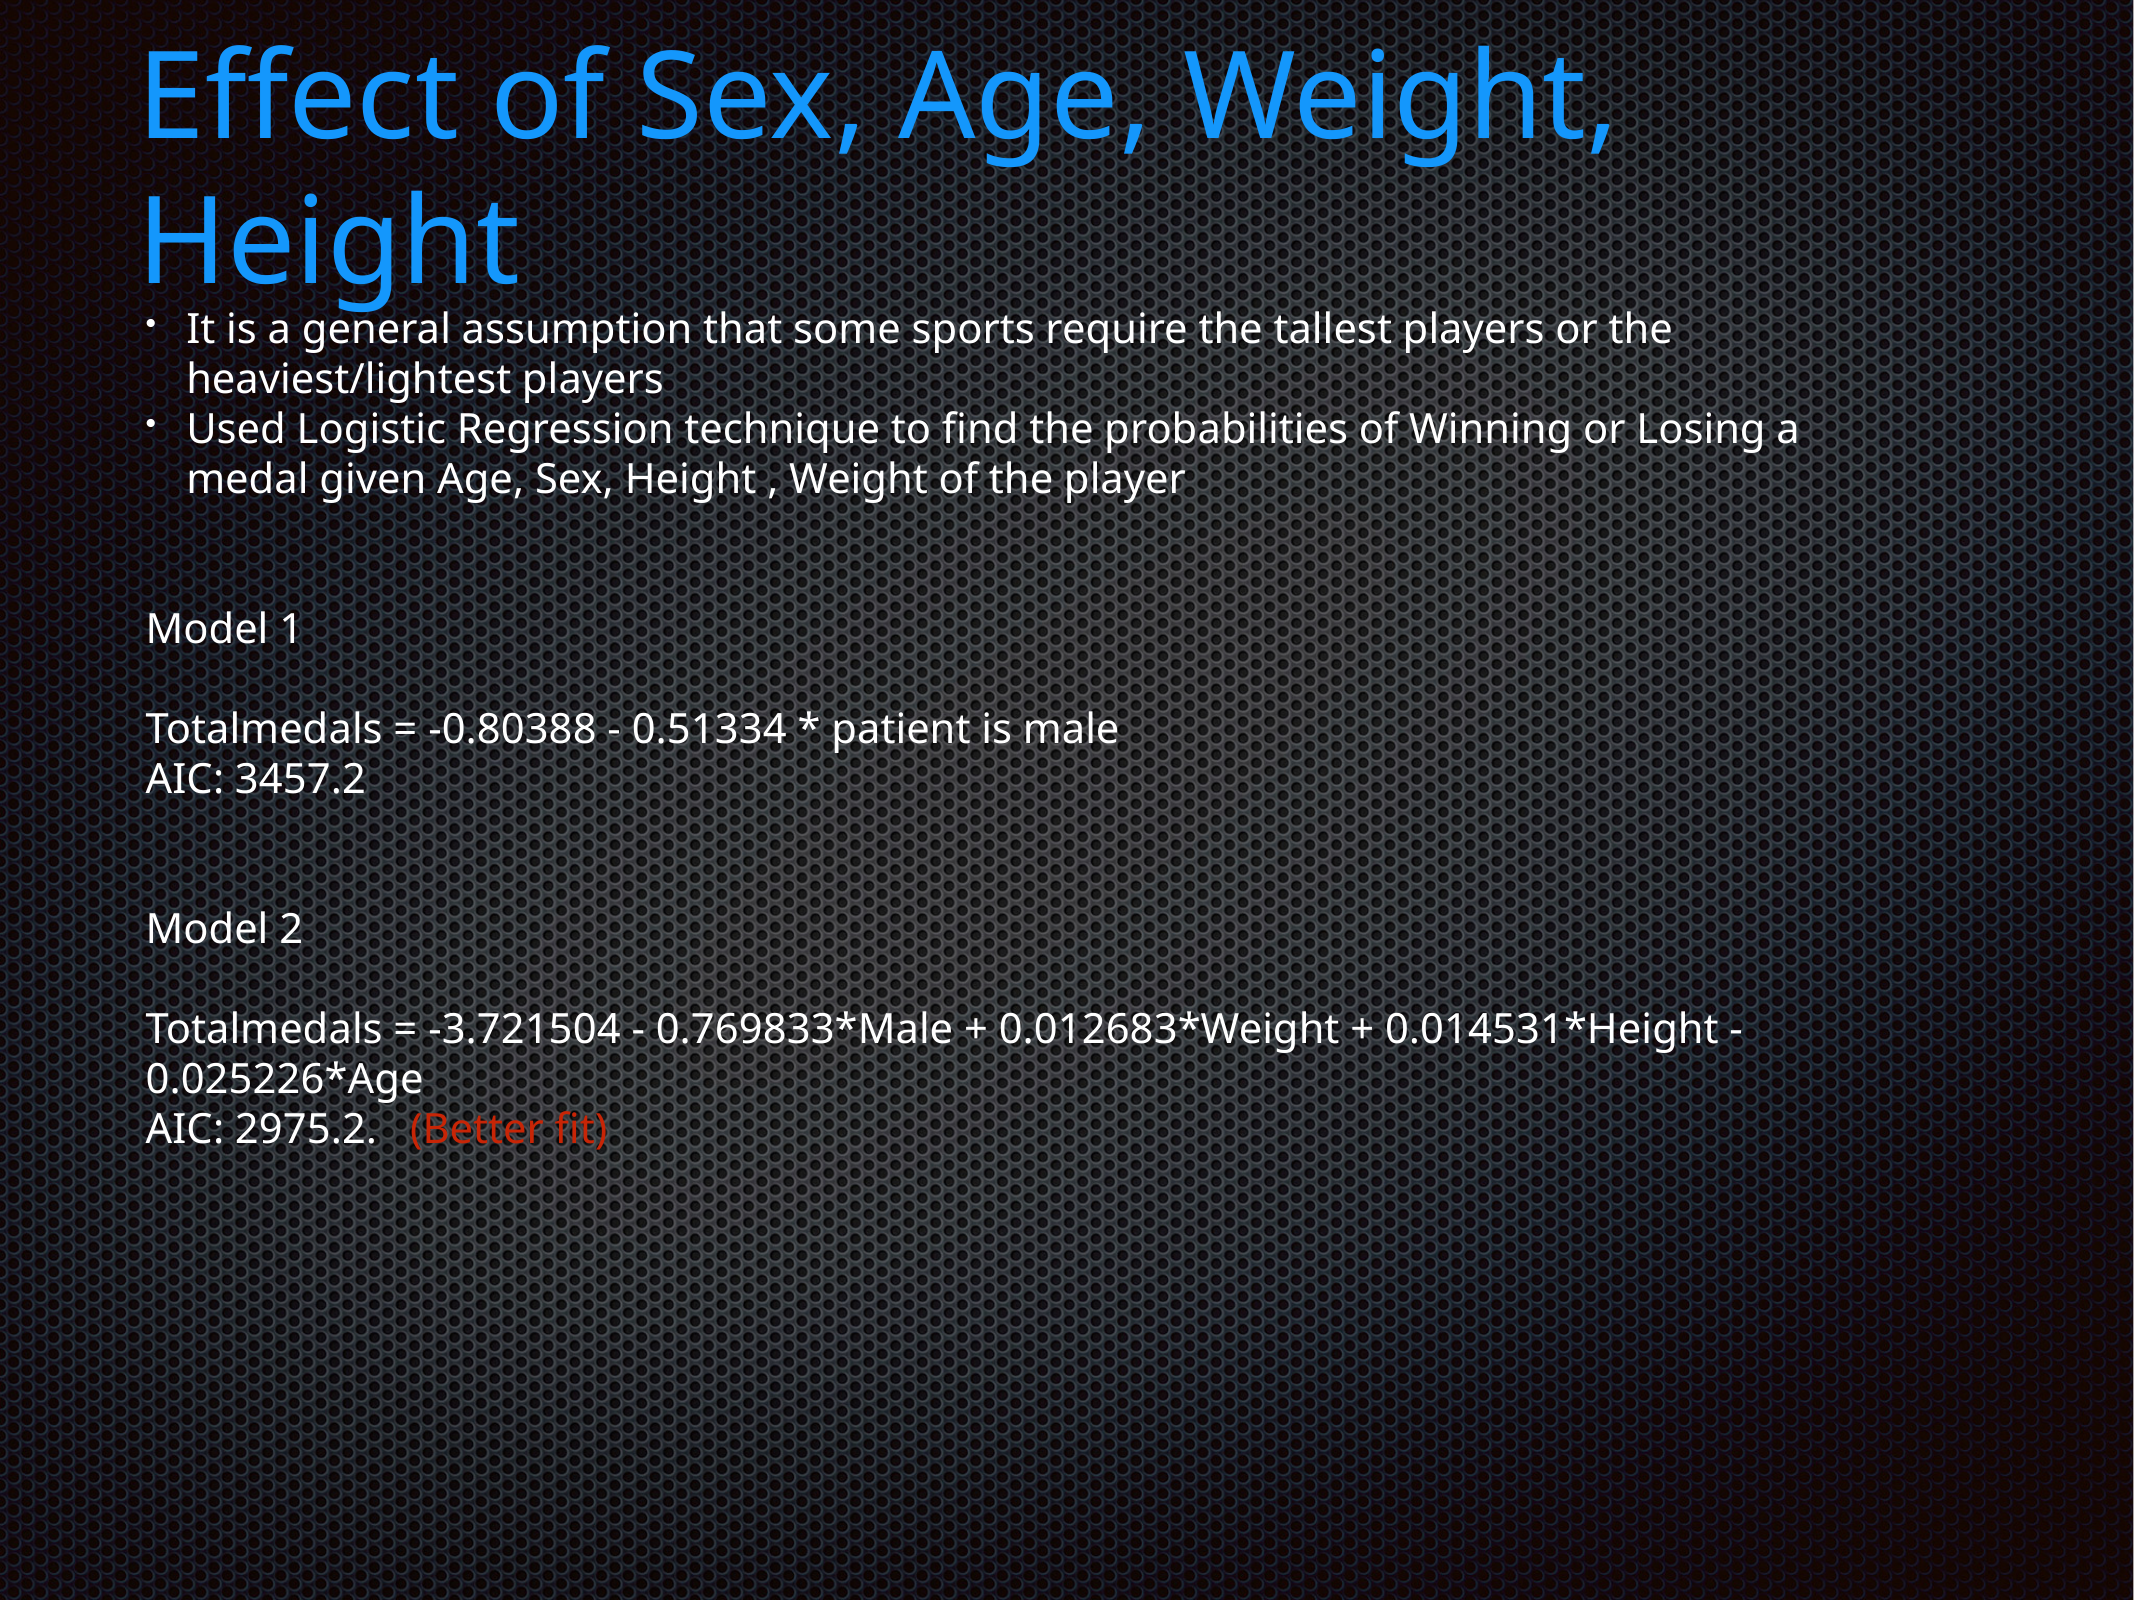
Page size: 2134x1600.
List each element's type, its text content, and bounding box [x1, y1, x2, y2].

picture [0, 0, 2134, 1600]
text_box It is a general assumption that some sports require the tallest players or the heaviest/lightest players Used Logistic Regression technique to find the probabilities of Winning or Losing a medal given Age, Sex, Height , Weight of the player Model 1 Totalmedals = -0.80388 - 0.51334 * patient is male AIC: 3457.2 Model 2 Totalmedals = -3.721504 - 0.769833*Male + 0.012683*Weight + 0.014531*Height - 0.025226*Age AIC: 2975.2. (Better fit) [137, 293, 1905, 1211]
title Effect of Sex, Age, Weight, Height [128, 80, 2005, 245]
